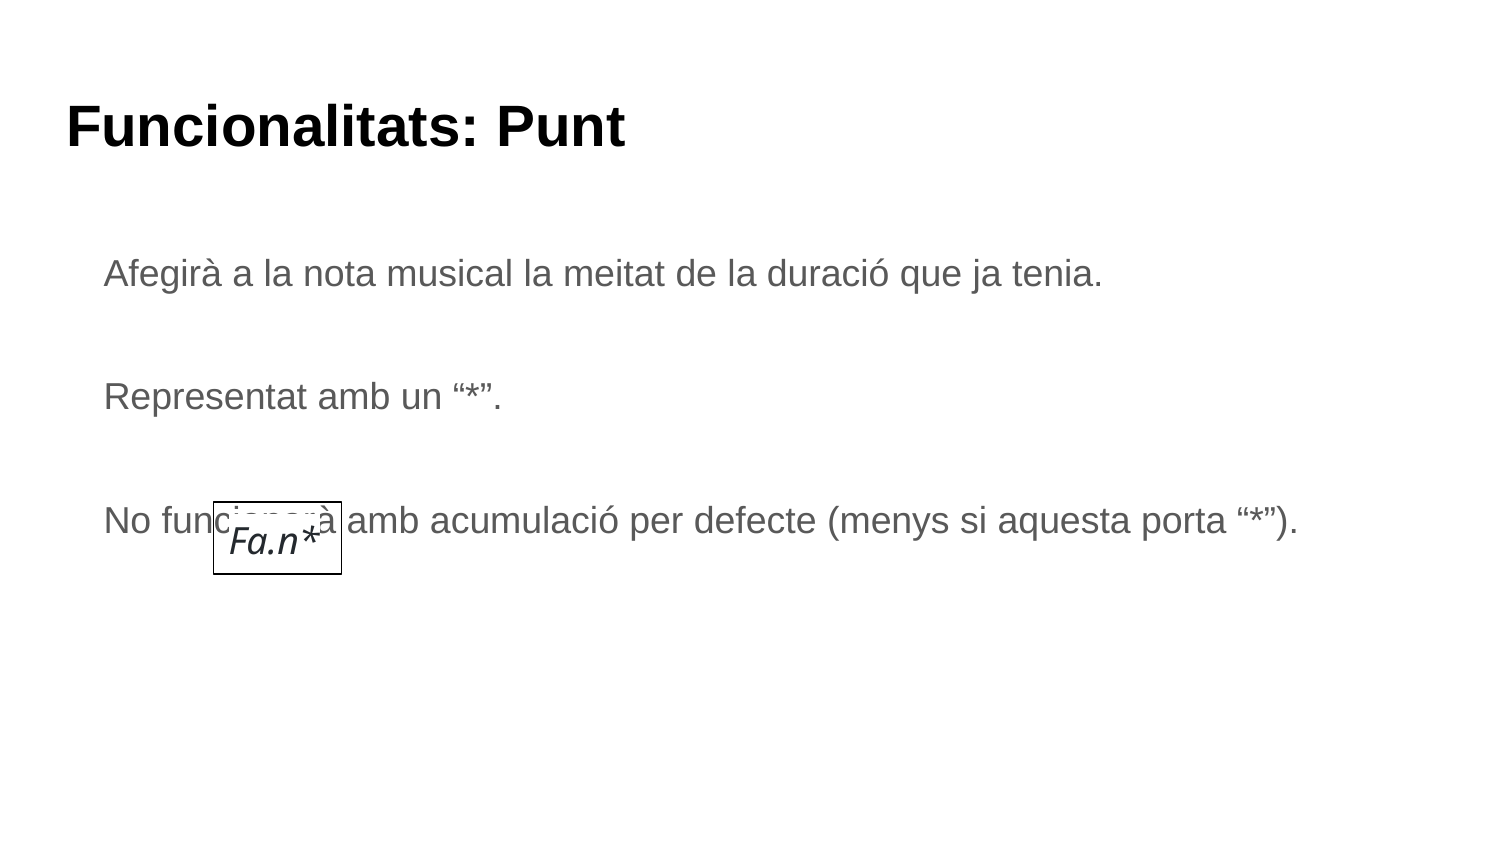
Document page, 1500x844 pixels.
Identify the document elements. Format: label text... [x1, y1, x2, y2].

title Funcionalitats: Punt [51, 72, 1449, 167]
list Afegirà a la nota musical la meitat de la duració que ja tenia. Representat amb un “*”. No funcionarà amb acumulació per defecte (menys si aquesta porta “*”). [51, 189, 1449, 750]
text_box Fa.n* [213, 501, 342, 575]
